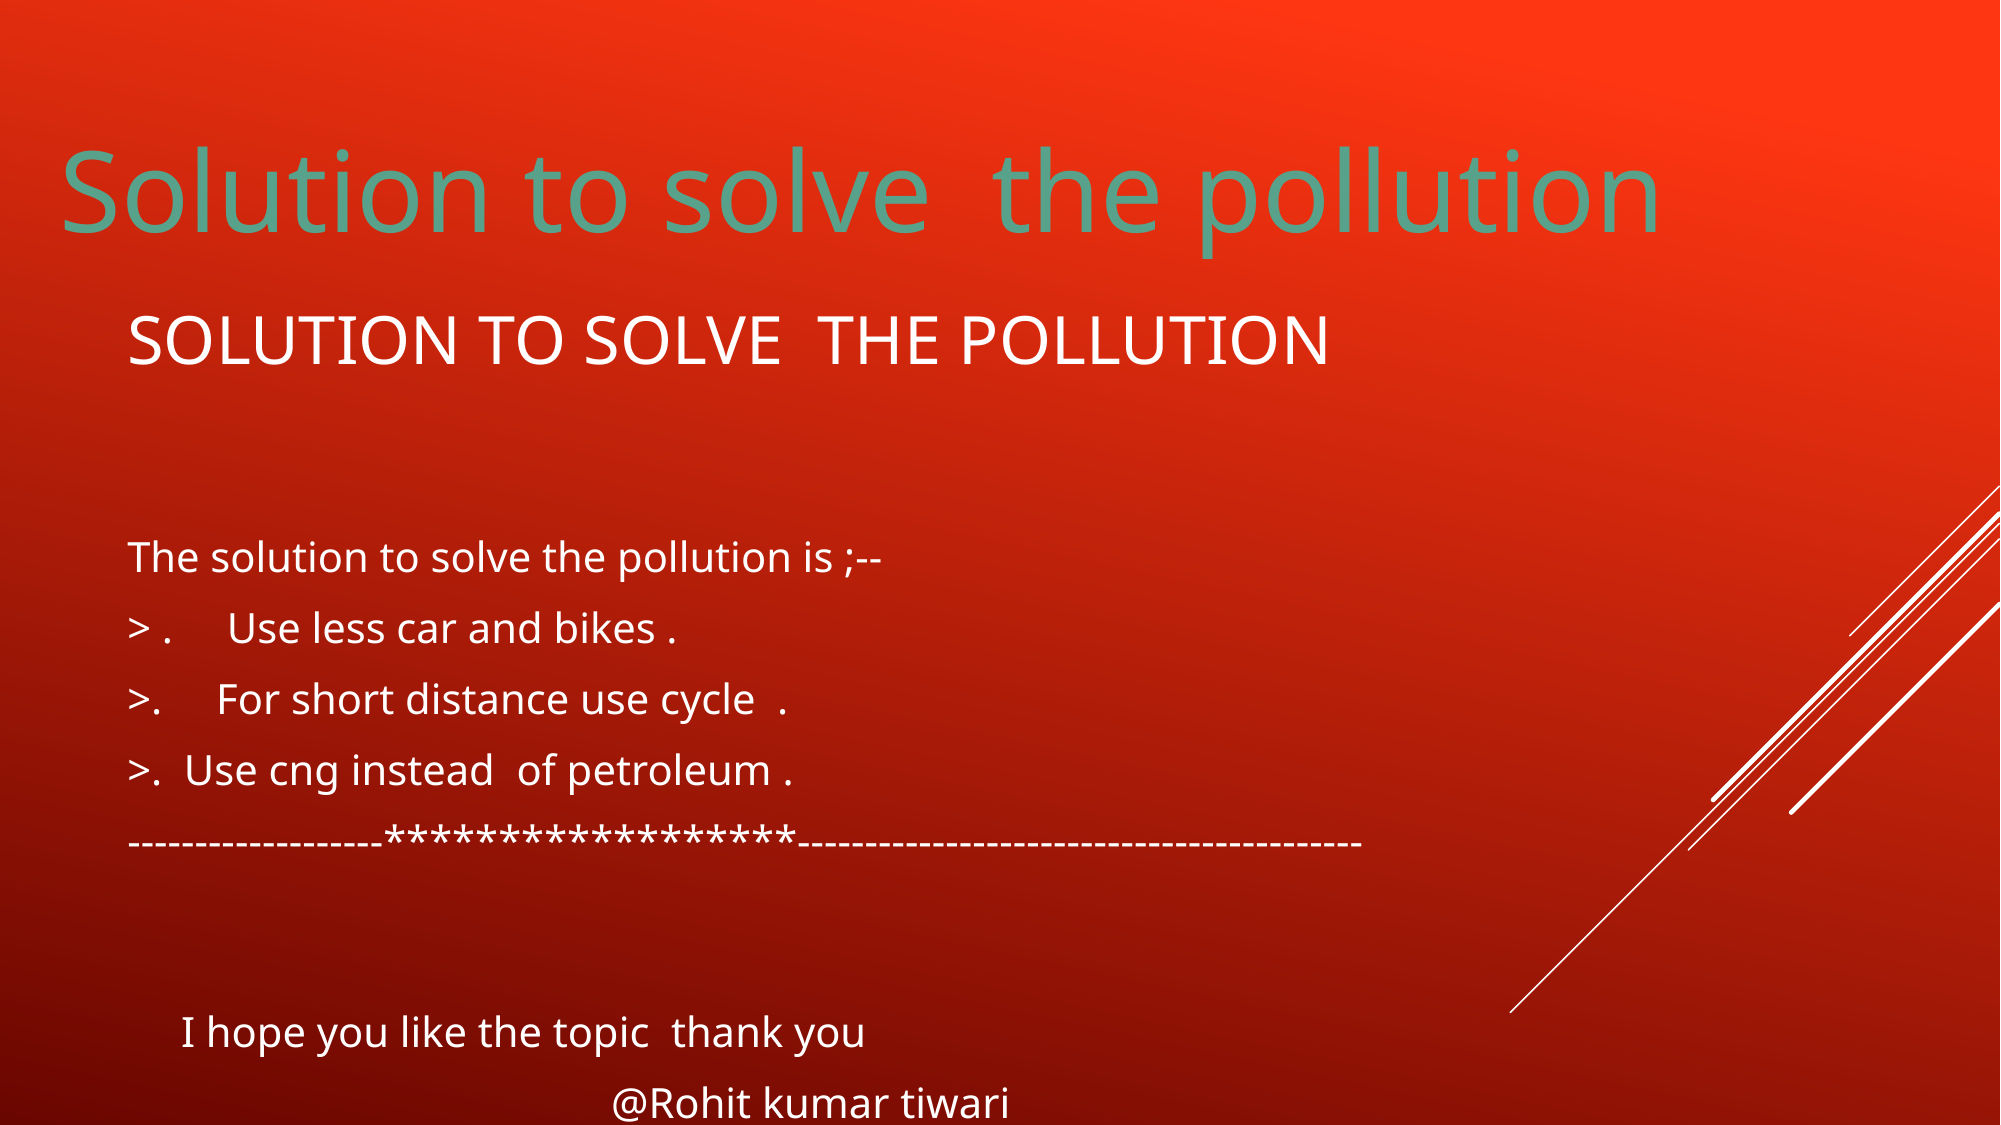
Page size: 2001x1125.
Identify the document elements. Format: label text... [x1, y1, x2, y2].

text_box Solution to solve the pollution [44, 112, 1682, 263]
title Solution to solve the pollution [112, 112, 1763, 563]
list The solution to solve the pollution is ;-- > . Use less car and bikes . >. For short distance use cycle . >. Use cng instead of petroleum . -------------------******************------------------------------------------ I hope you like the topic thank you @Rohit kumar tiwari [112, 675, 1513, 984]
